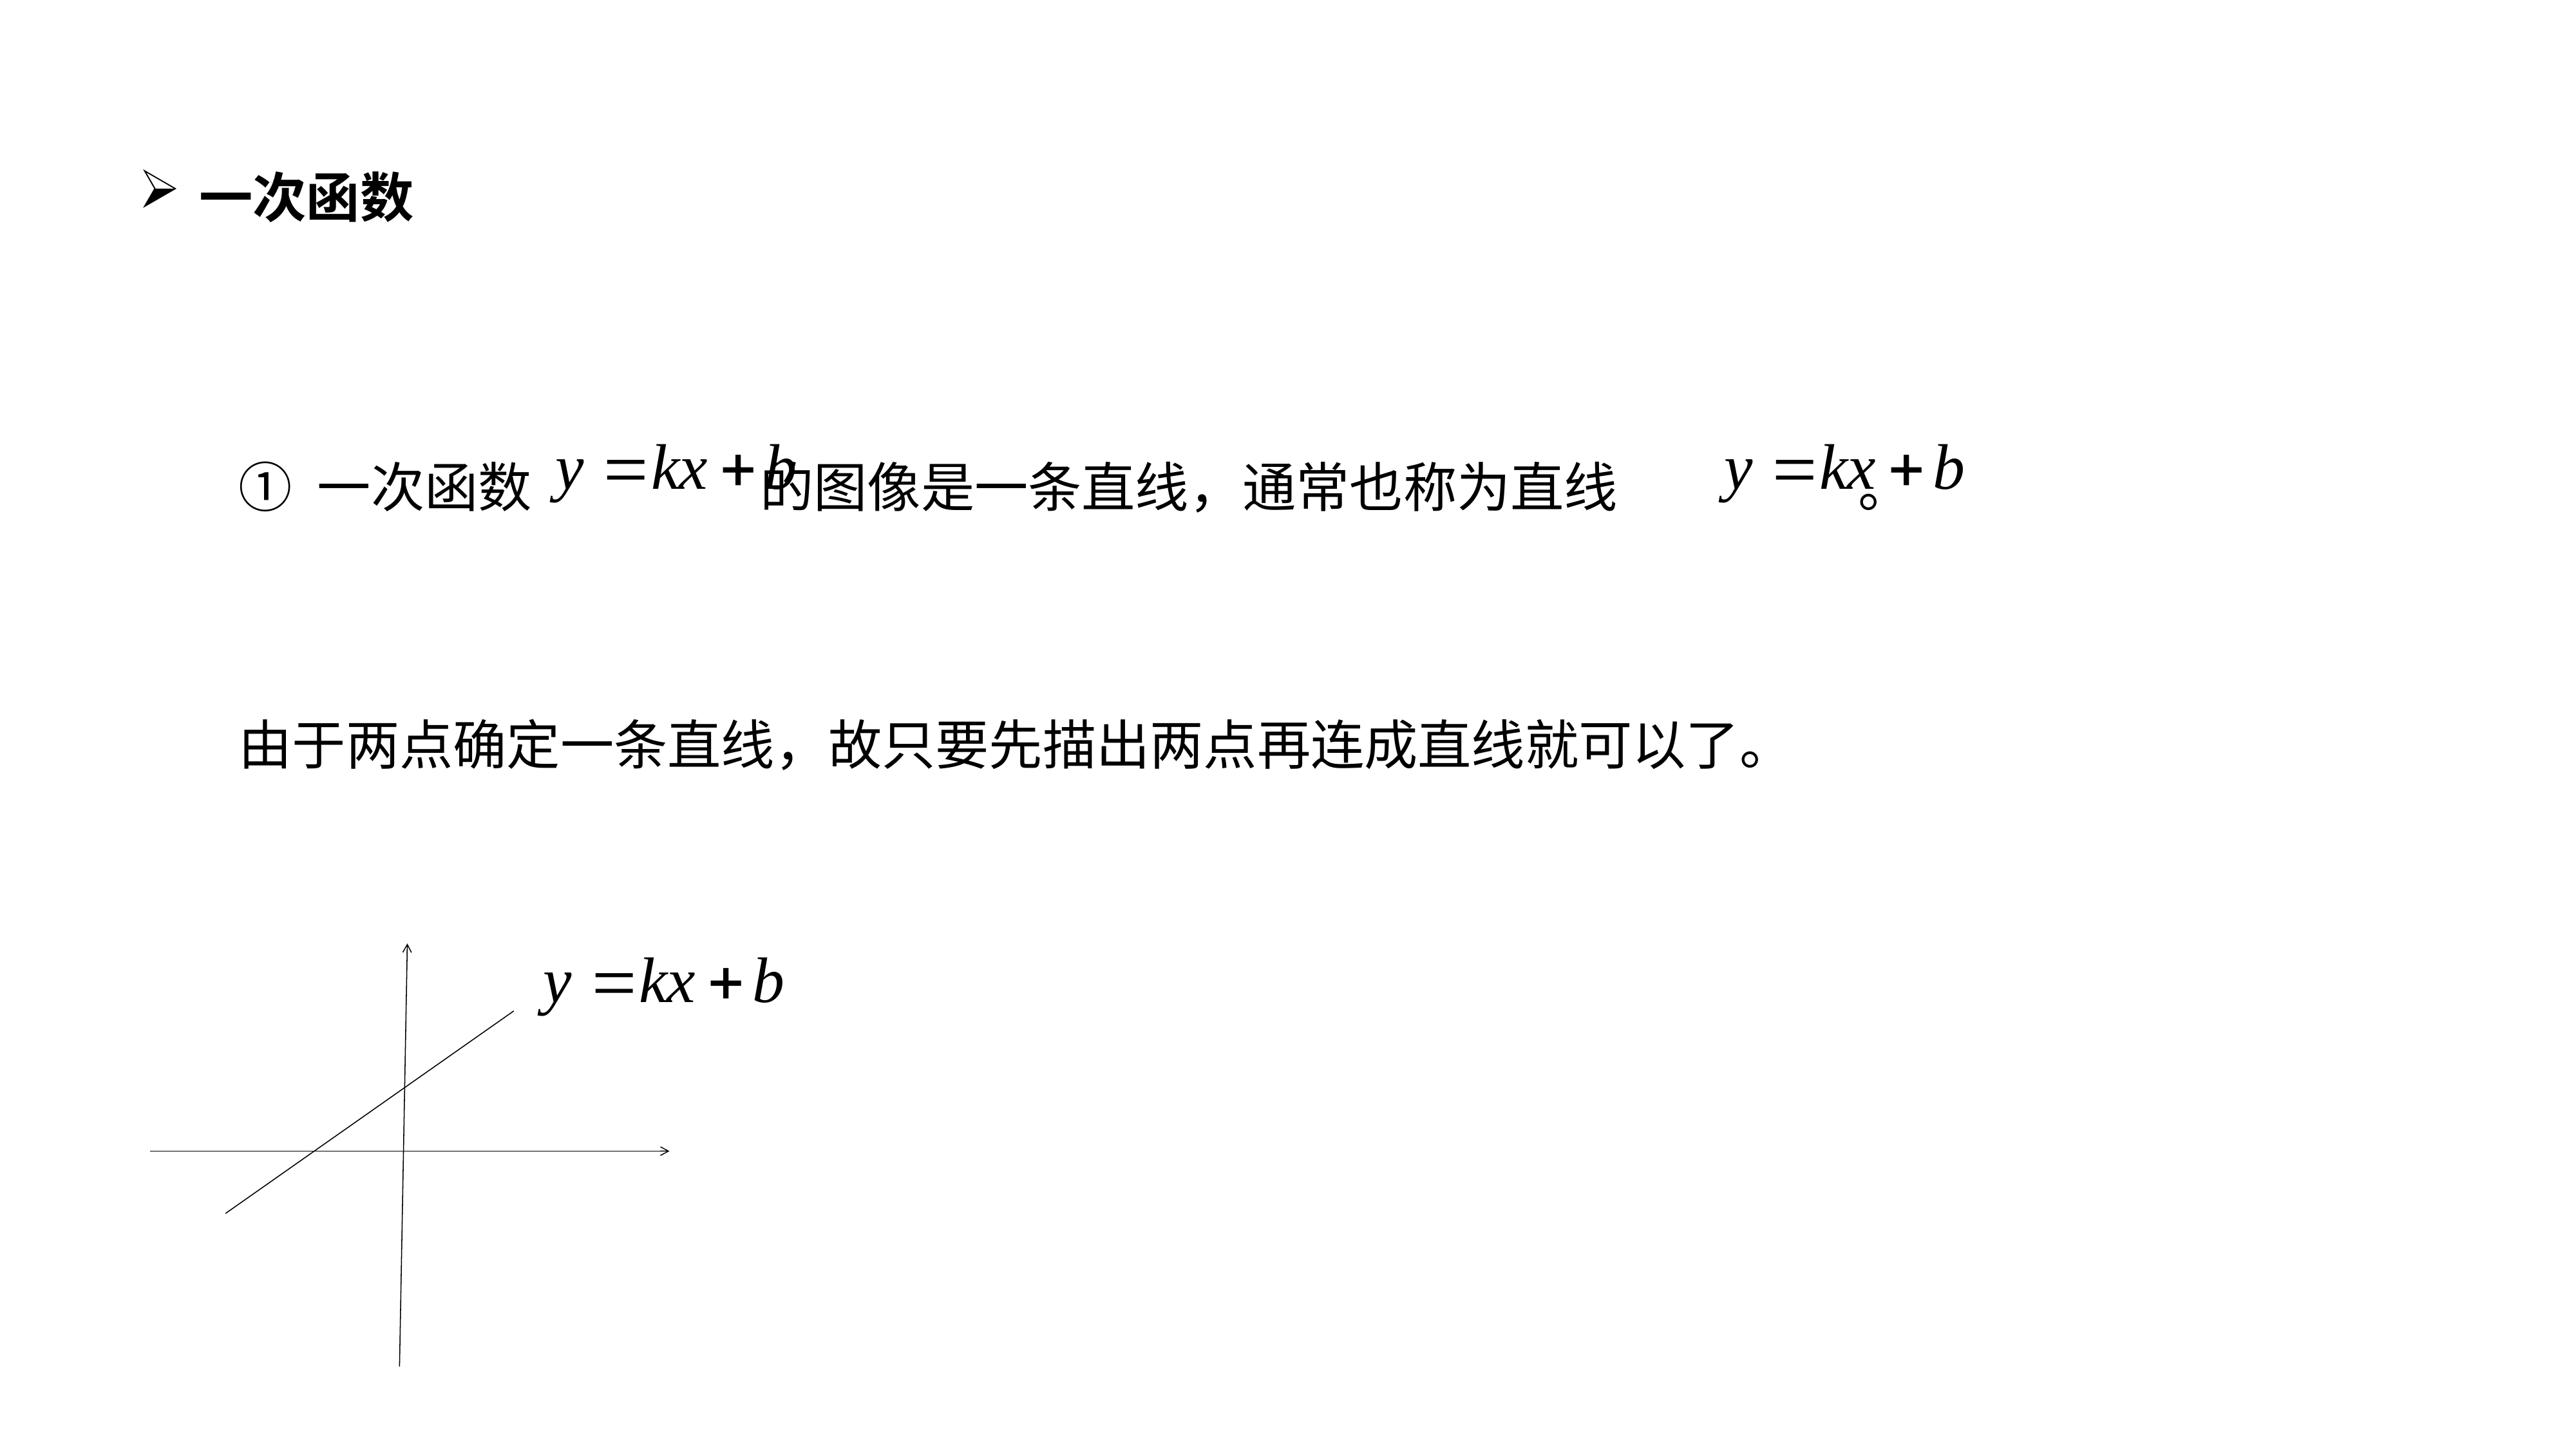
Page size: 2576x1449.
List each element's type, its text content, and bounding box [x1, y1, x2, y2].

text_box ① 一次函数 的图像是一条直线，通常也称为直线 。 由于两点确定一条直线，故只要先描出两点再连成直线就可以了。 [219, 379, 2100, 786]
text_box 一次函数 [119, 122, 1160, 244]
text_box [150, 908, 716, 1367]
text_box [1708, 430, 1976, 516]
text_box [527, 943, 796, 1030]
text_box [540, 430, 808, 516]
